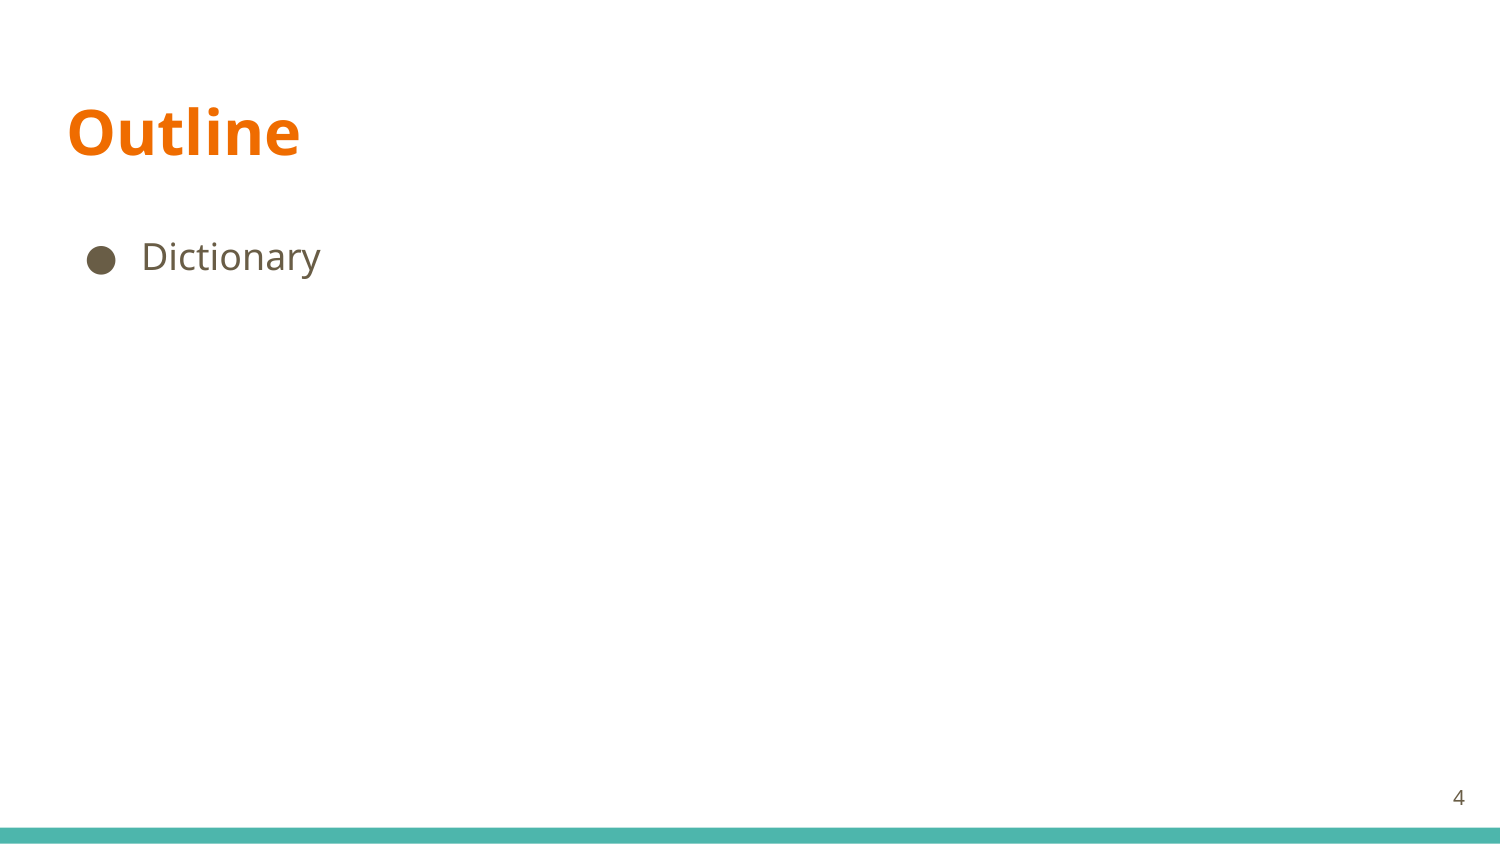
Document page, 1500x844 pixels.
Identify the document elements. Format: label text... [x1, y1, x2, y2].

title Outline [51, 72, 1449, 189]
slide_number ‹#› [1389, 764, 1480, 830]
list Dictionary [51, 207, 1449, 750]
